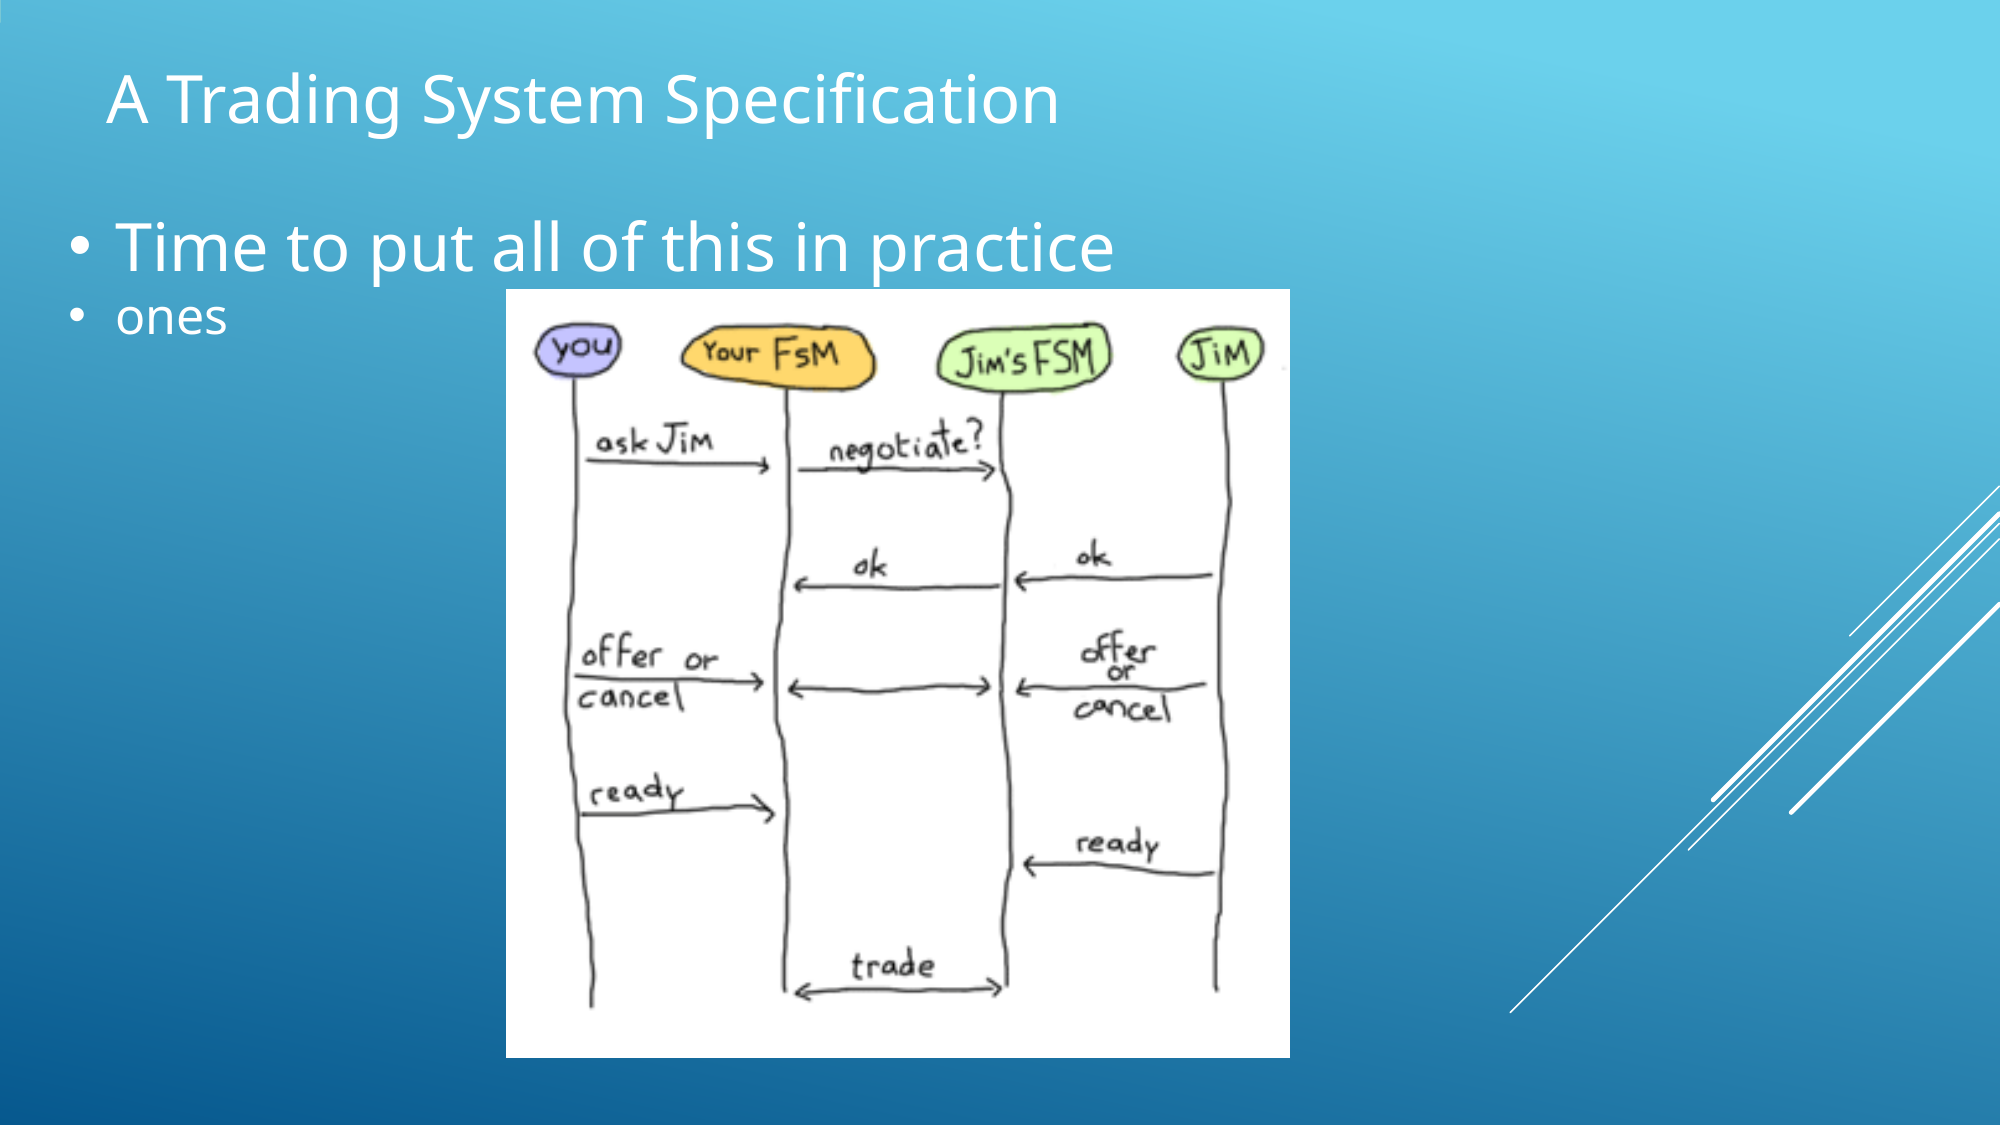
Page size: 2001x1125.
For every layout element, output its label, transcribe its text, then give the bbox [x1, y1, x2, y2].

text_box A Trading System Specification [91, 49, 1078, 144]
picture [506, 289, 1291, 1059]
text_box Time to put all of this in practice ones [53, 197, 1908, 352]
